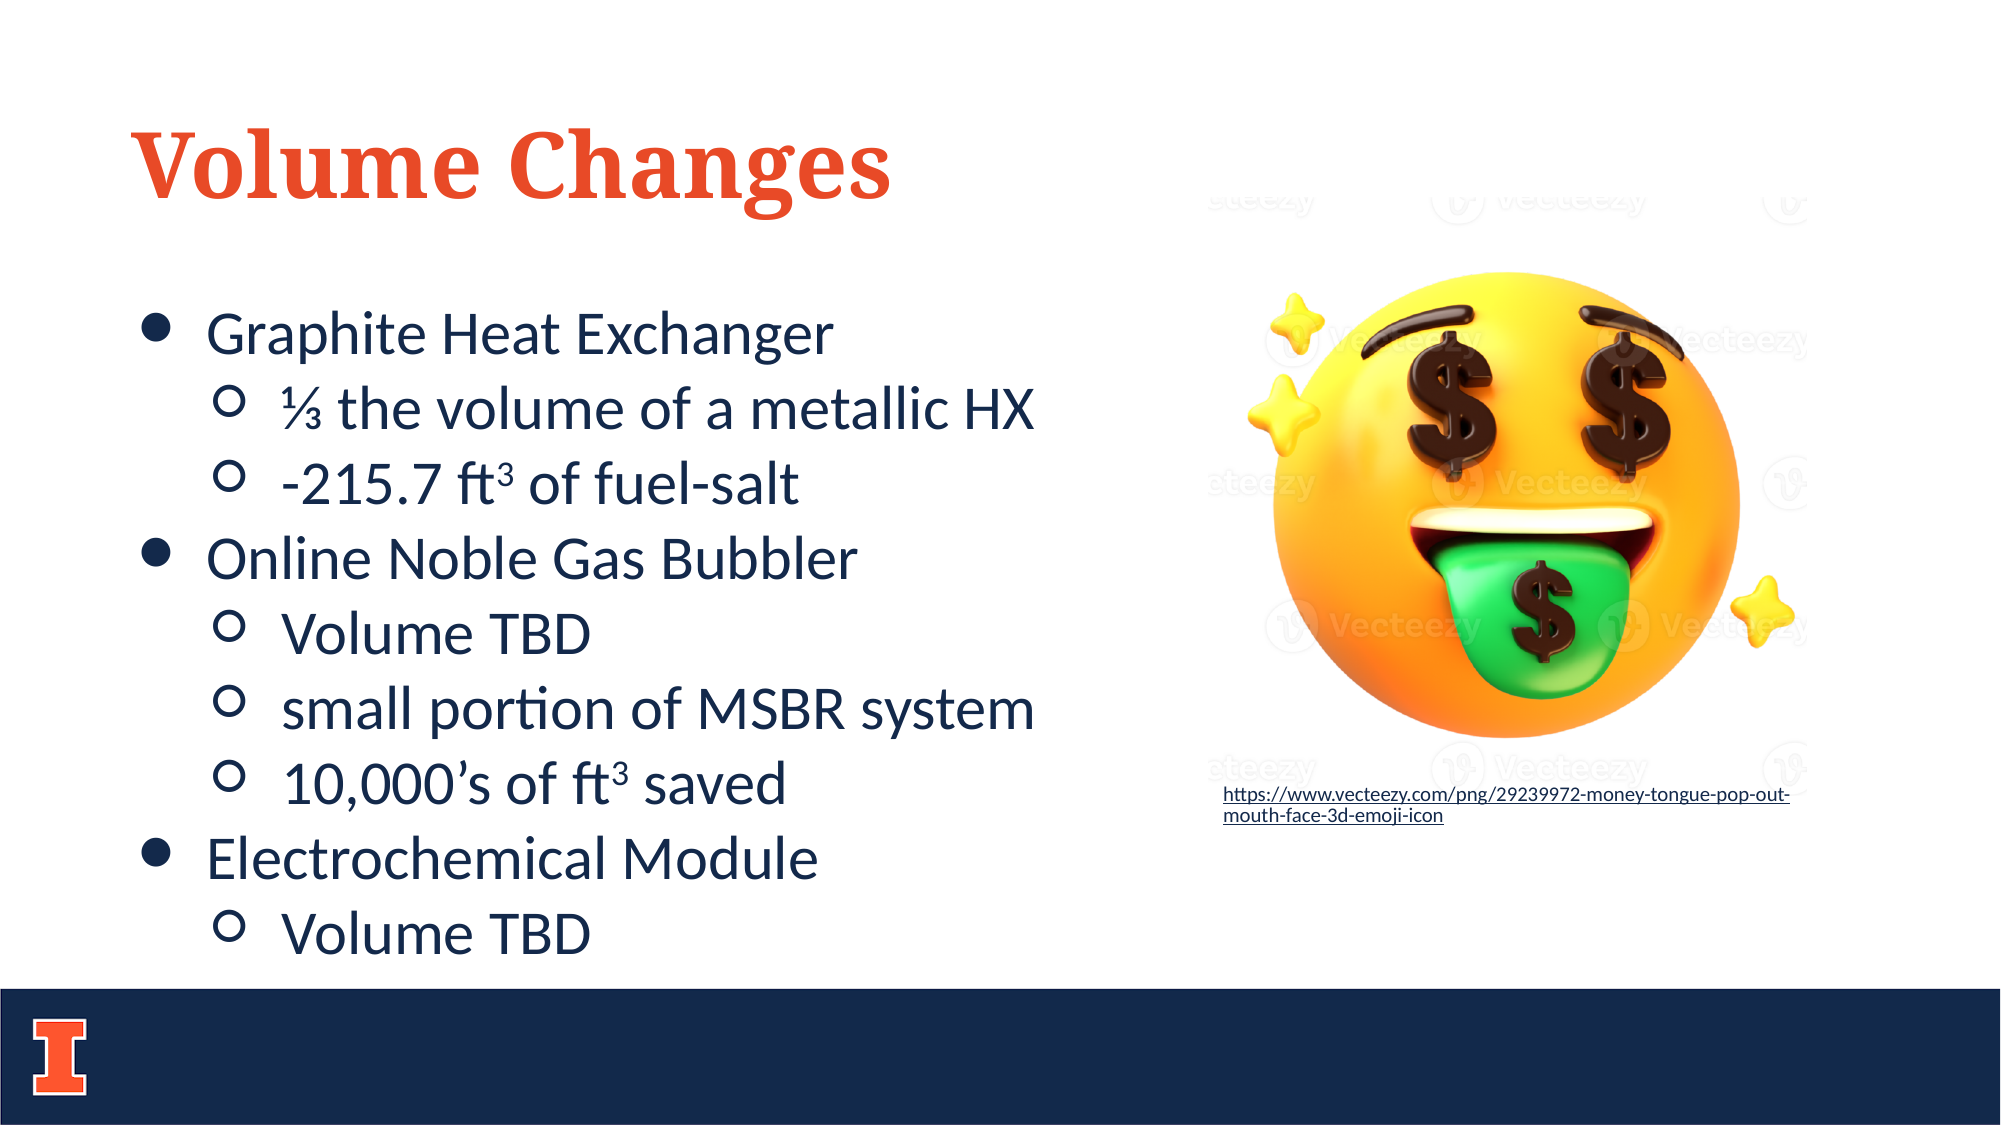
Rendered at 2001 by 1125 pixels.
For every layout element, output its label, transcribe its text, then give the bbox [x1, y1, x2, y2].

picture [0, 0, 2001, 1125]
title Volume Changes [116, 59, 1921, 278]
text_box https://www.vecteezy.com/png/29239972-money-tongue-pop-out-mouth-face-3d-emoji-icon [1208, 802, 1807, 841]
text_box Graphite Heat Exchanger ⅓ the volume of a metallic HX -215.7 ft3 of fuel-salt Online Noble Gas Bubbler Volume TBD small portion of MSBR system 10,000’s of ft3 saved Electrochemical Module Volume TBD [116, 277, 1864, 946]
